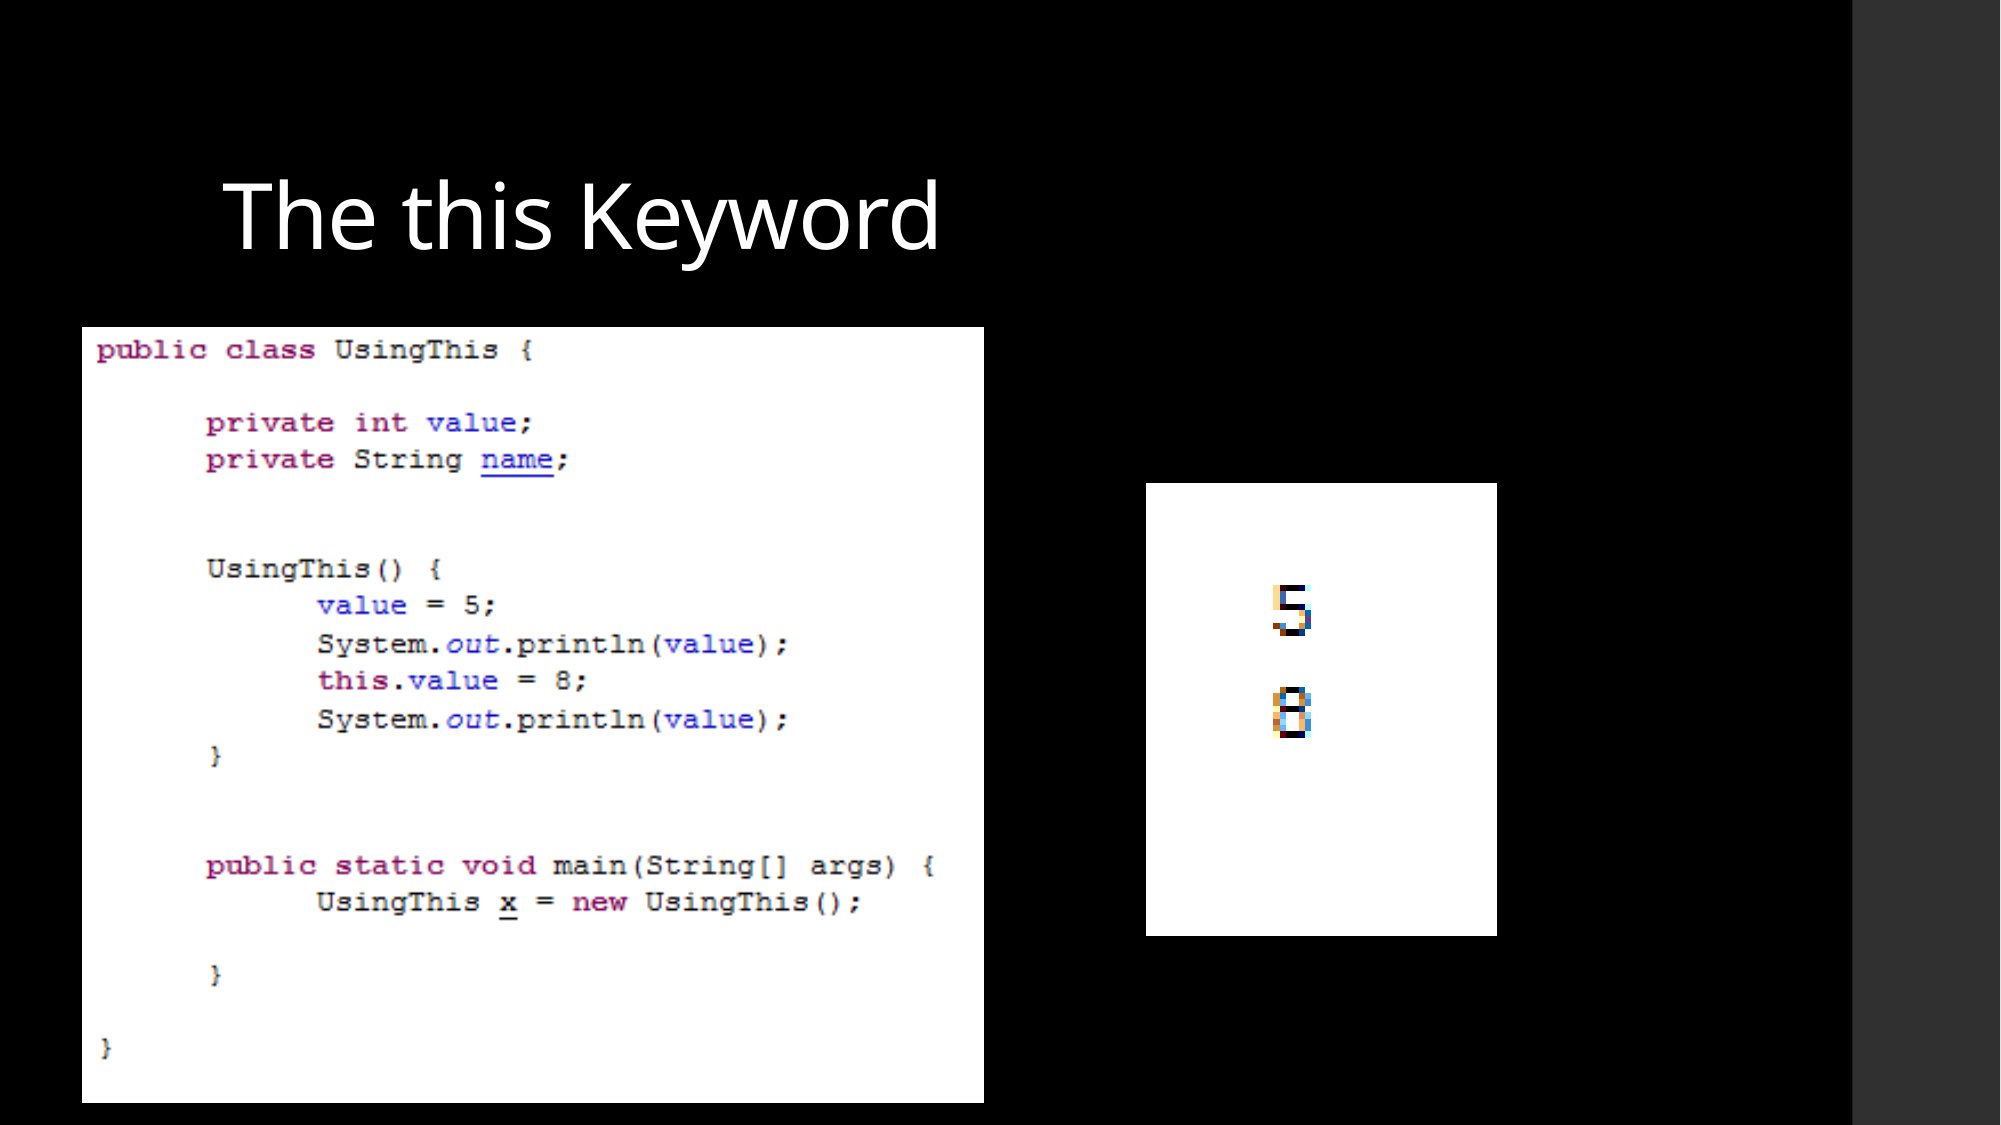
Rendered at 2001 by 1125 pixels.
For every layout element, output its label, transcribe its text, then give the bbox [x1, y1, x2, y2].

picture [1146, 483, 1497, 936]
picture [82, 326, 985, 1104]
title The this Keyword [206, 60, 1797, 278]
